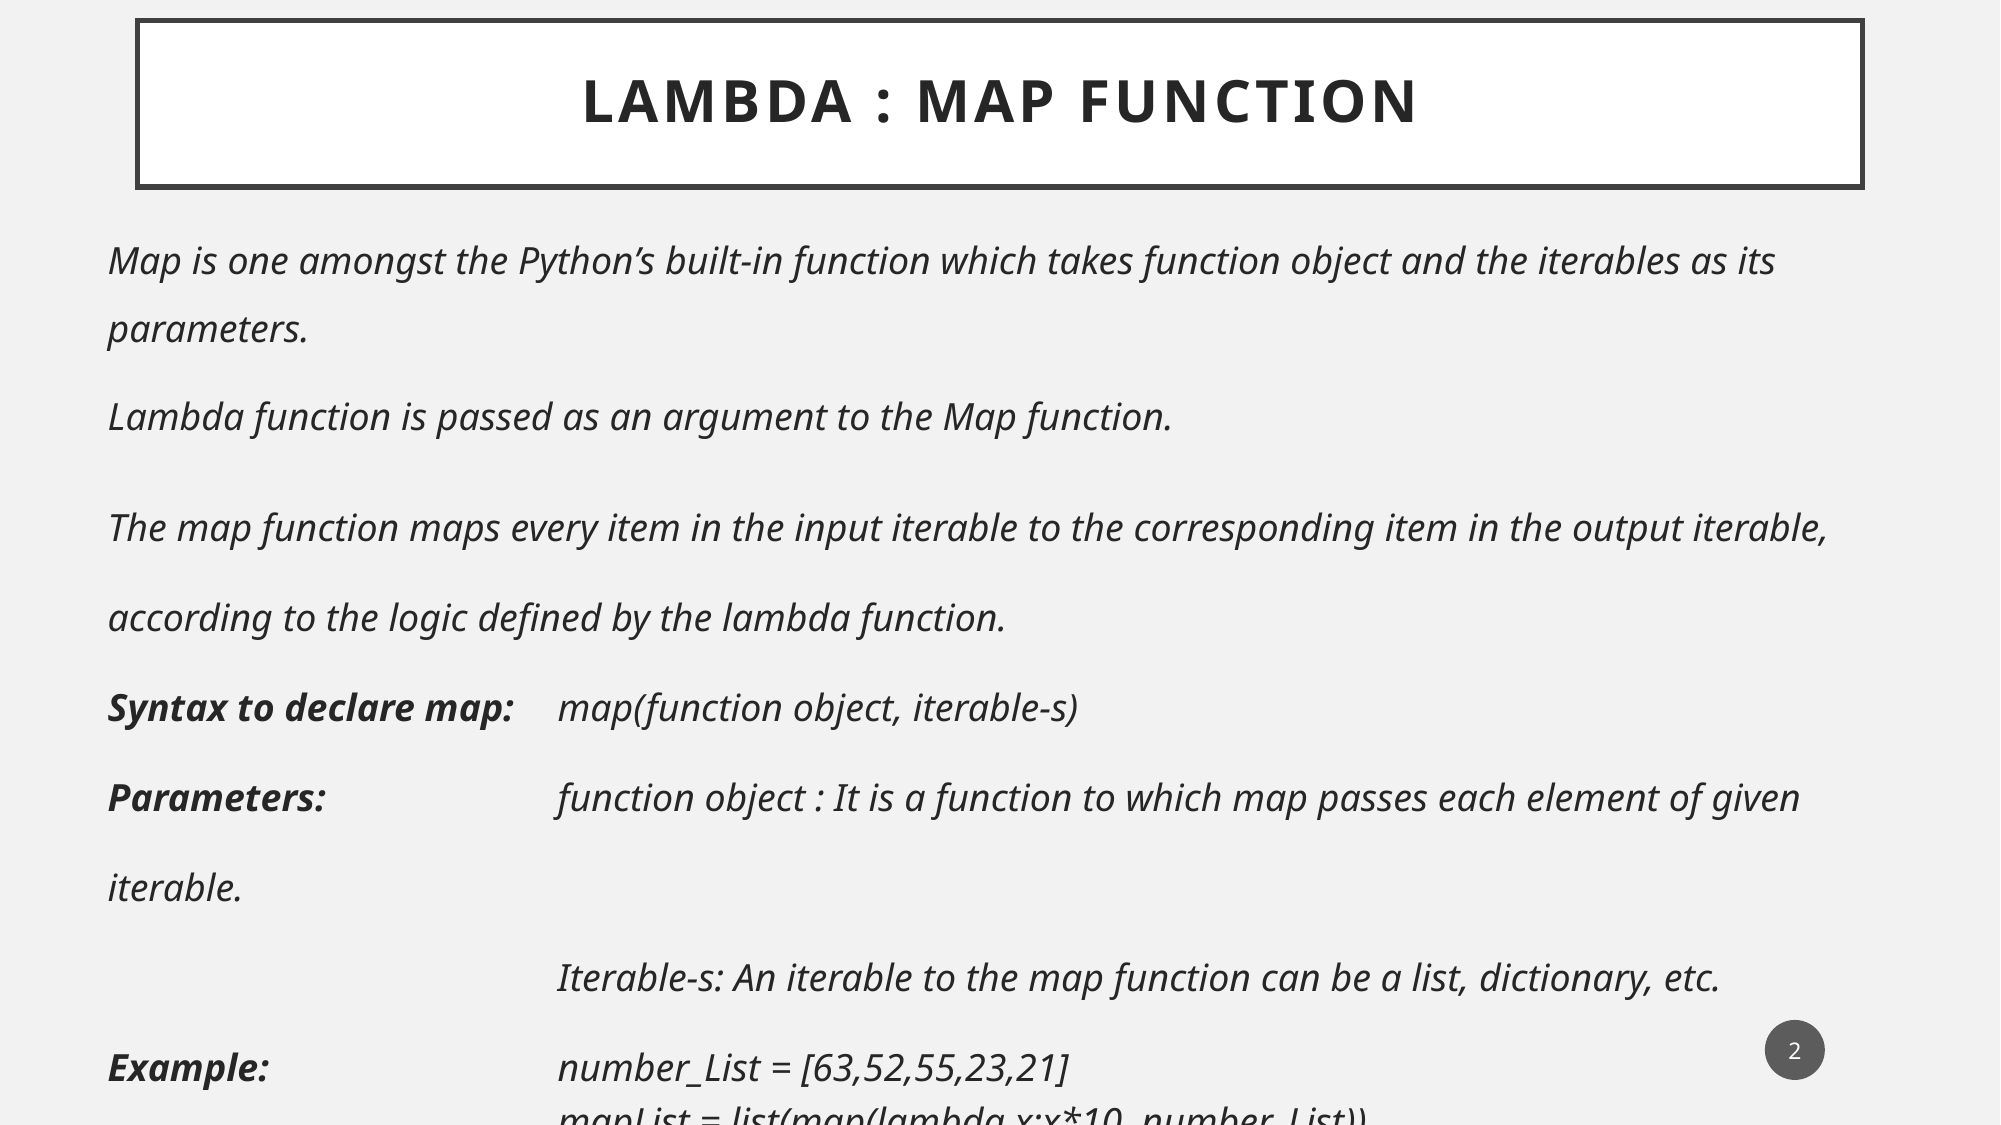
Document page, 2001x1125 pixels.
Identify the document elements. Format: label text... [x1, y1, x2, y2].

title Lambda : Map Function [135, 18, 1865, 190]
list Map is one amongst the Python’s built-in function which takes function object and the iterables as its parameters. Lambda function is passed as an argument to the Map function. The map function maps every item in the input iterable to the corresponding item in the output iterable, according to the logic defined by the lambda function. Syntax to declare map: map(function object, iterable-s) Parameters: function object : It is a function to which map passes each element of given iterable. Iterable-s: An iterable to the map function can be a list, dictionary, etc. Example: number_List = [63,52,55,23,21] mapList = list(map(lambda x:x*10, number_List)) print(mapList) Output: [630,520,550,230,210] [92, 207, 1908, 1125]
slide_number 2 [1764, 1019, 1825, 1080]
